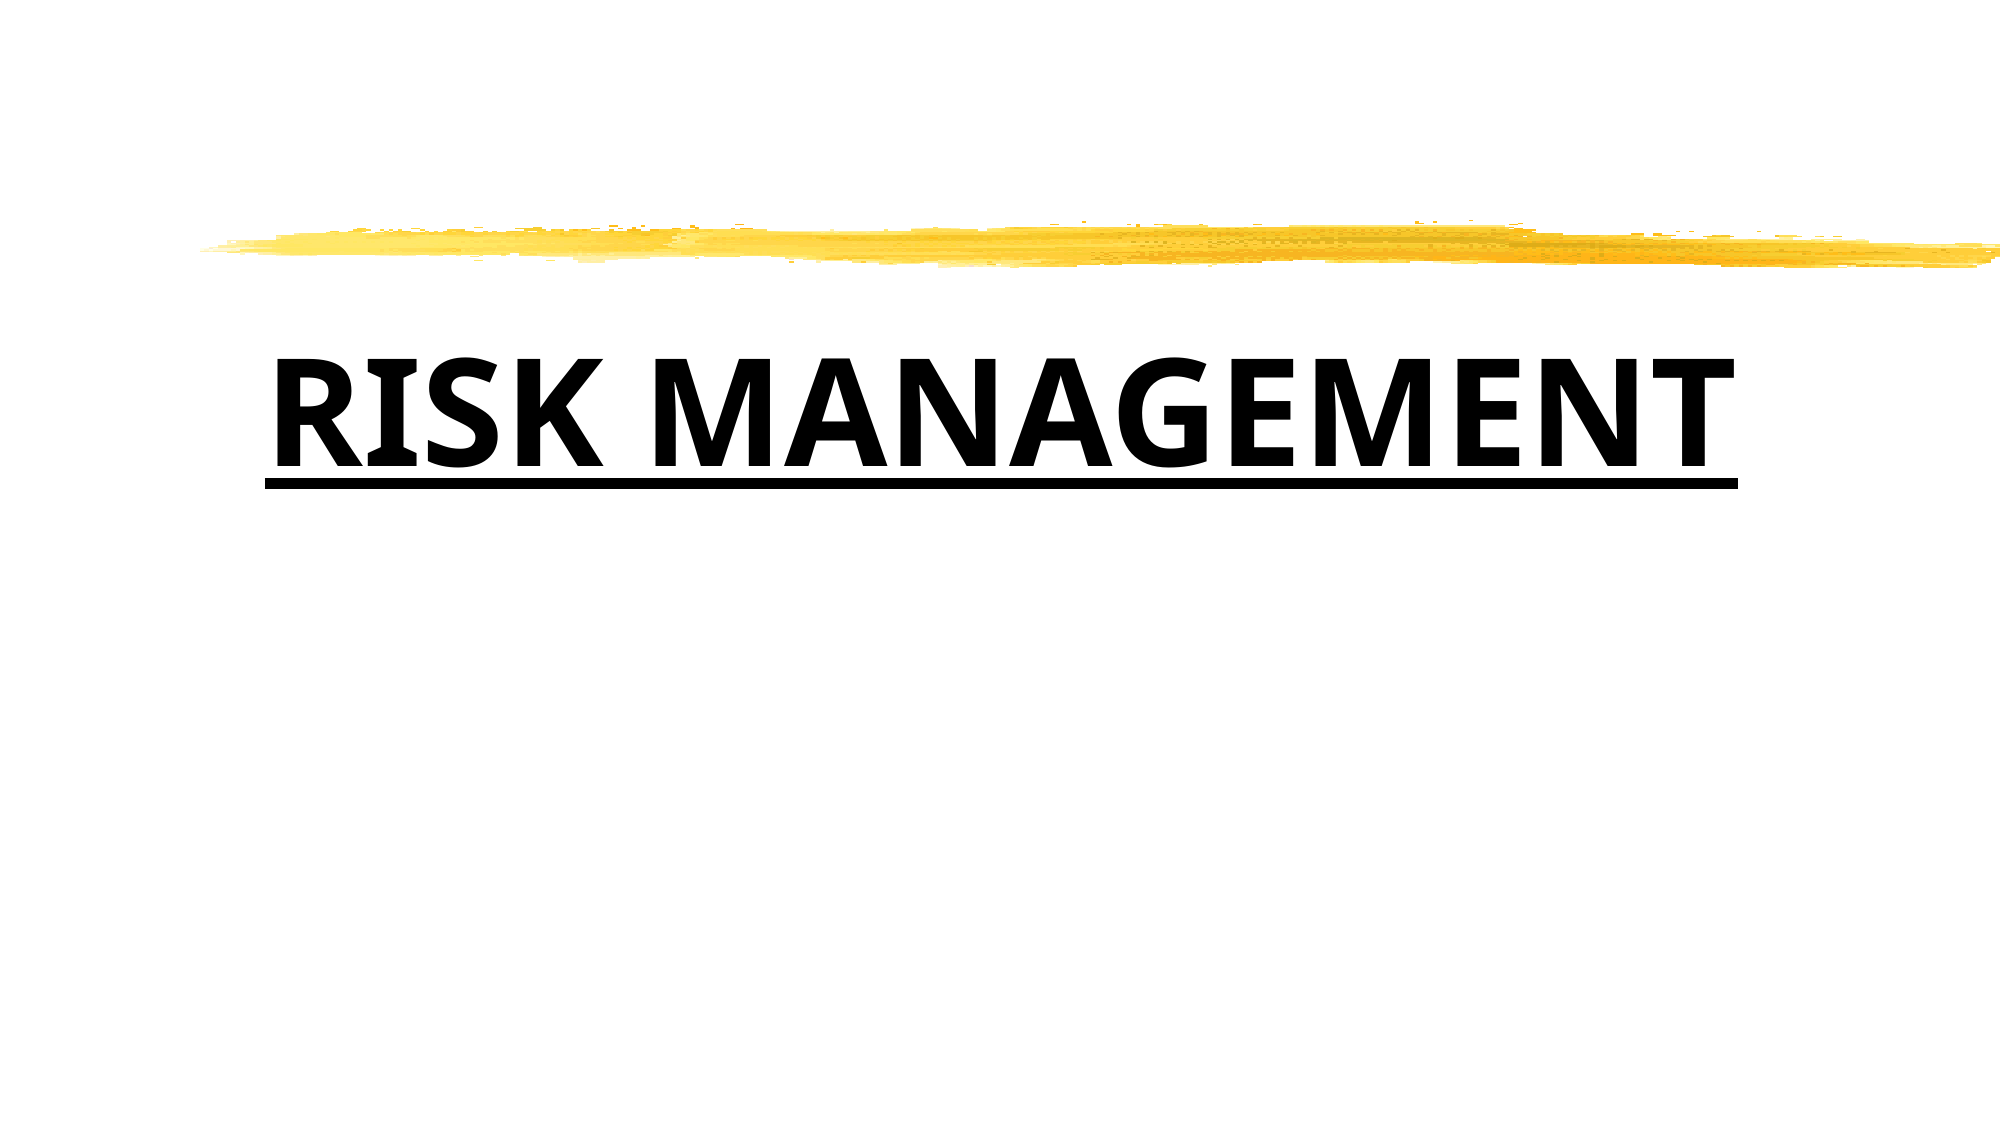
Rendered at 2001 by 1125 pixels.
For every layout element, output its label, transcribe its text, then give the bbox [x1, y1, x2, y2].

picture [200, 215, 2000, 279]
list RISK MANAGEMENT [99, 309, 1890, 994]
